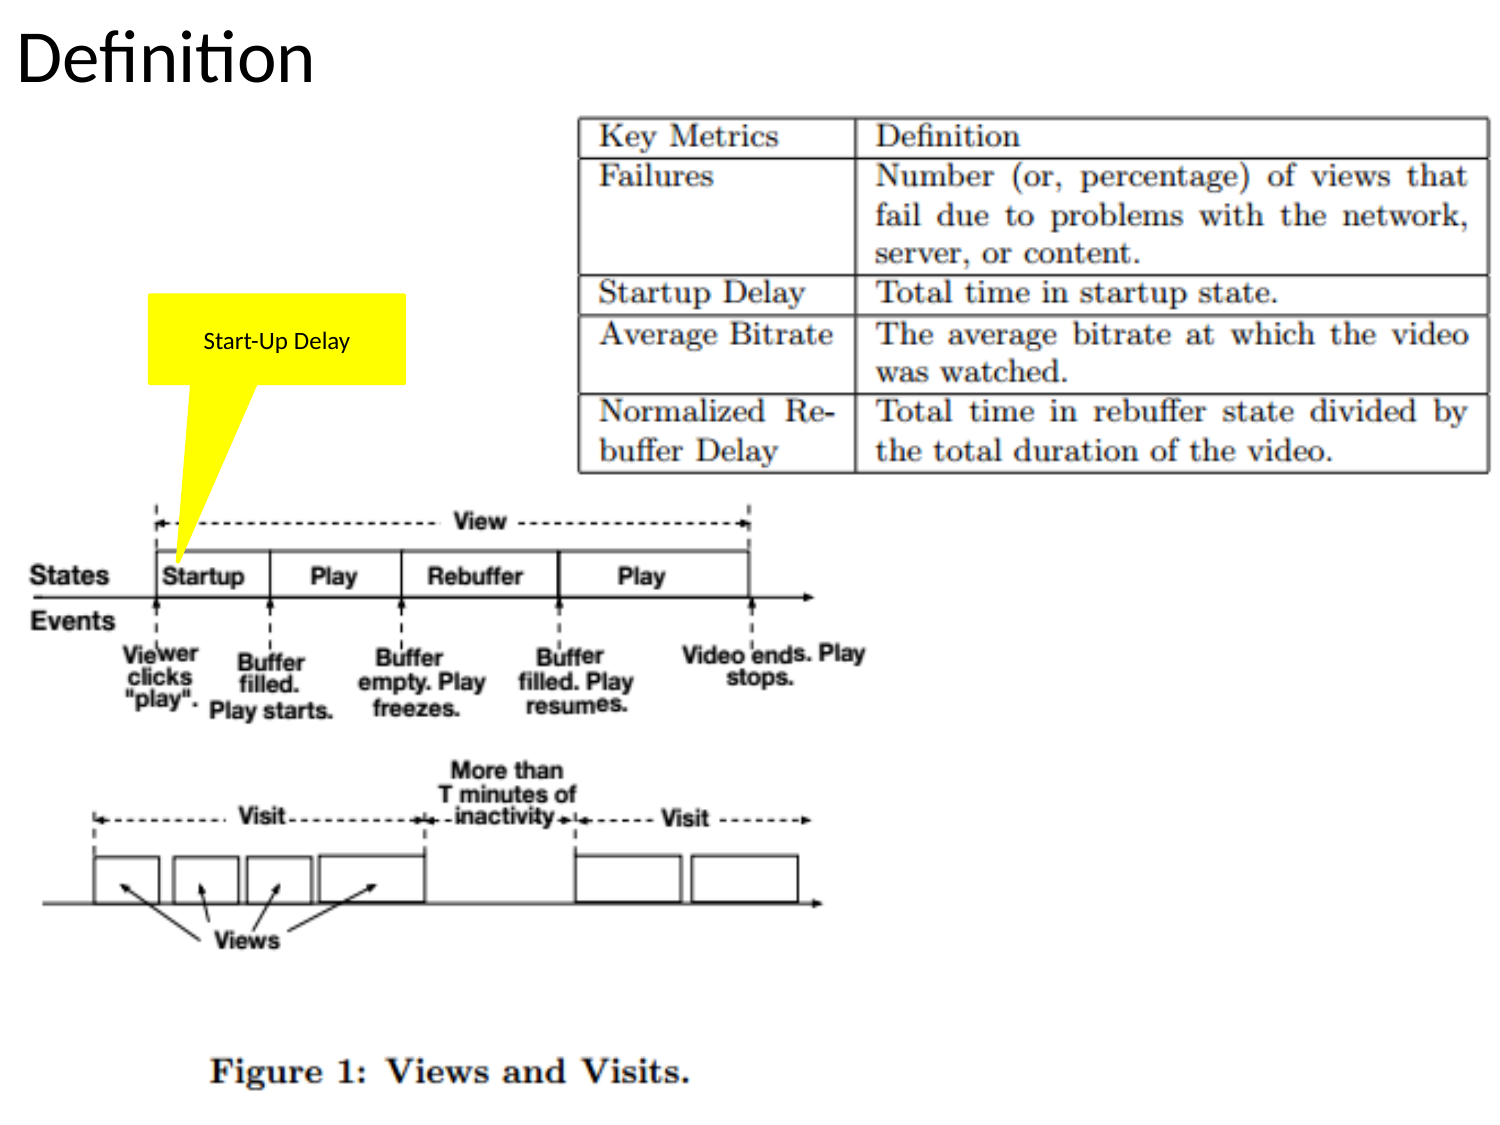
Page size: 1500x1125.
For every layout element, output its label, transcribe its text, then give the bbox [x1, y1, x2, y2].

picture [0, 103, 1500, 1098]
text_box Start-Up Delay [147, 293, 406, 485]
text_box Definition [1, 0, 332, 105]
